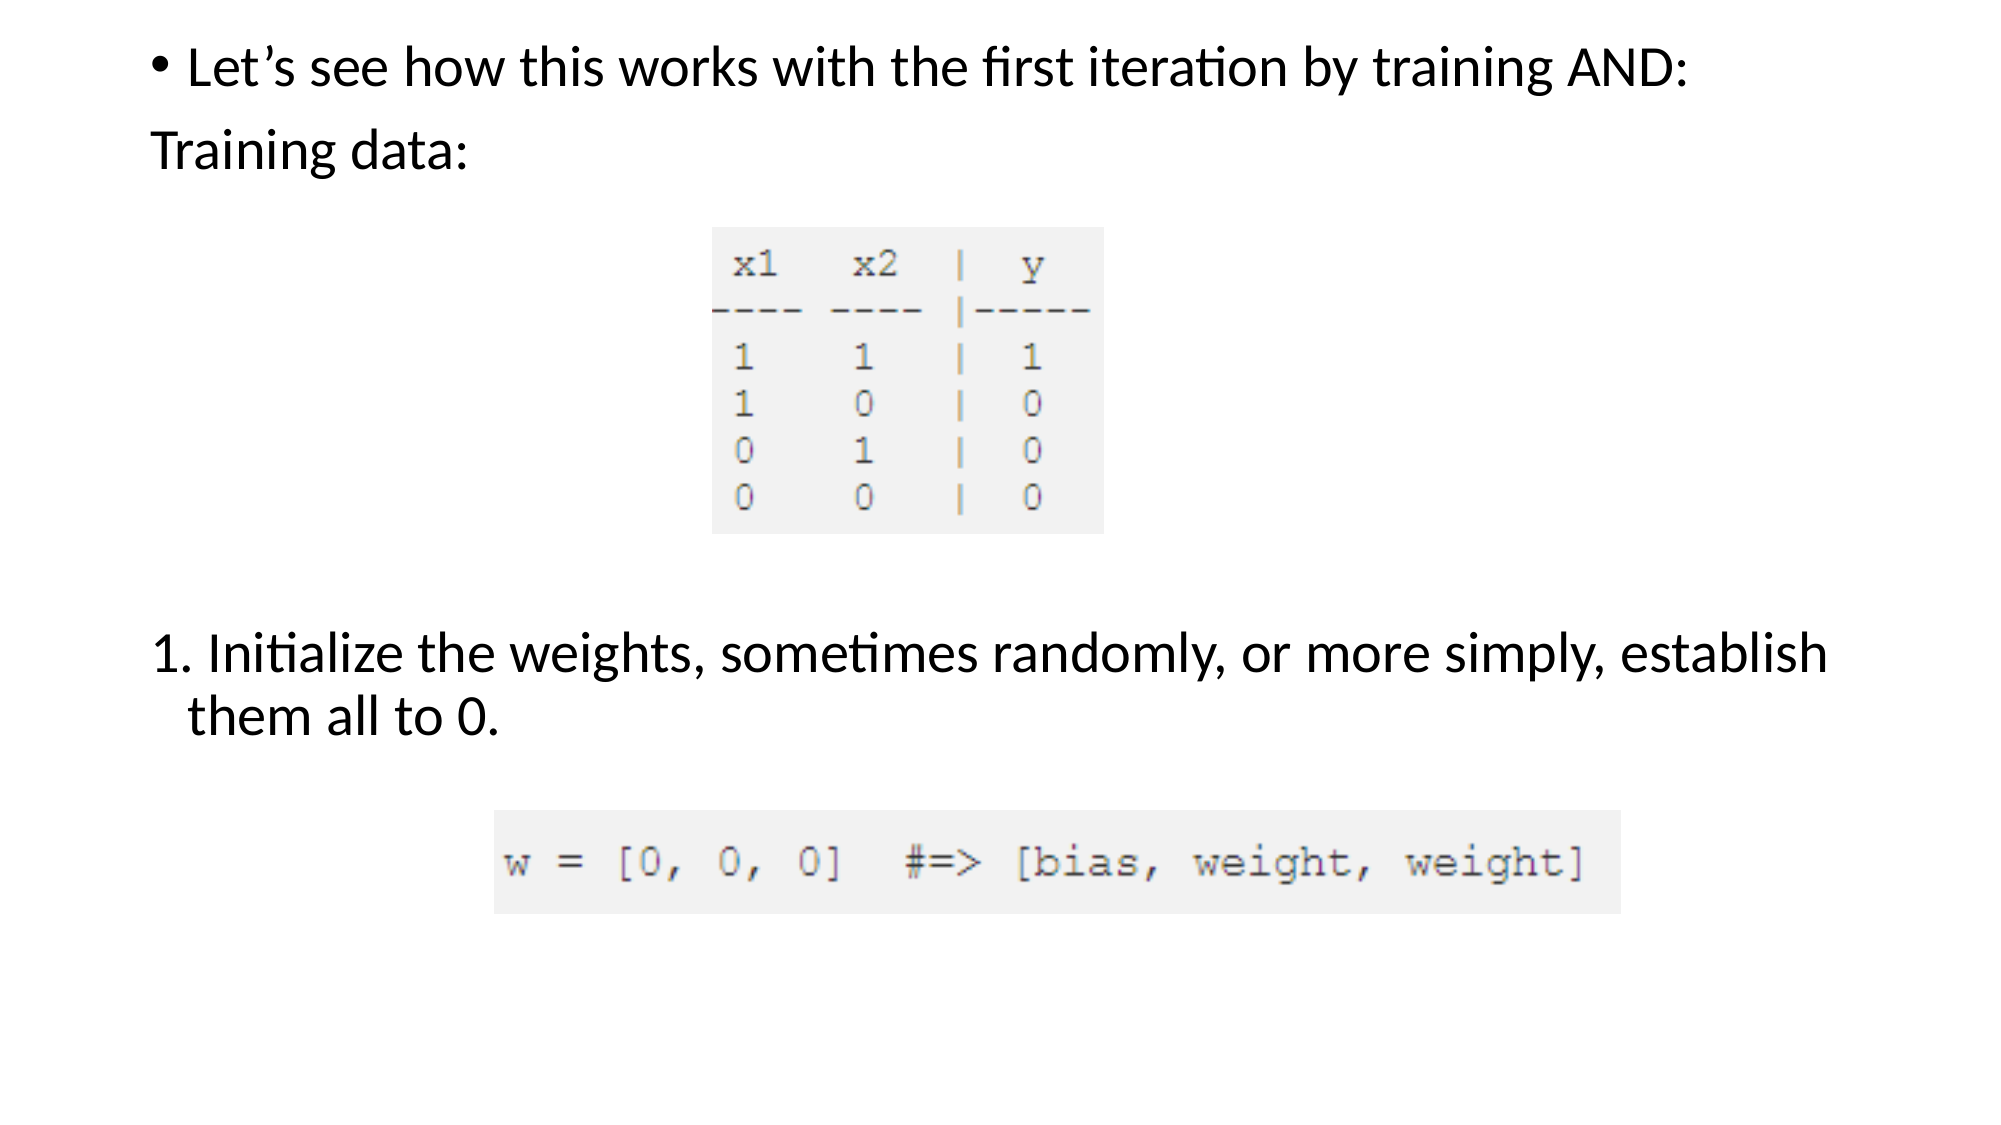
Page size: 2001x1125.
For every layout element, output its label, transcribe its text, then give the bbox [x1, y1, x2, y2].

picture [494, 810, 1621, 914]
picture [712, 227, 1104, 534]
list Let’s see how this works with the first iteration by training AND: Training data: 1. Initialize the weights, sometimes randomly, or more simply, establish them all to 0. [135, 28, 1861, 1064]
